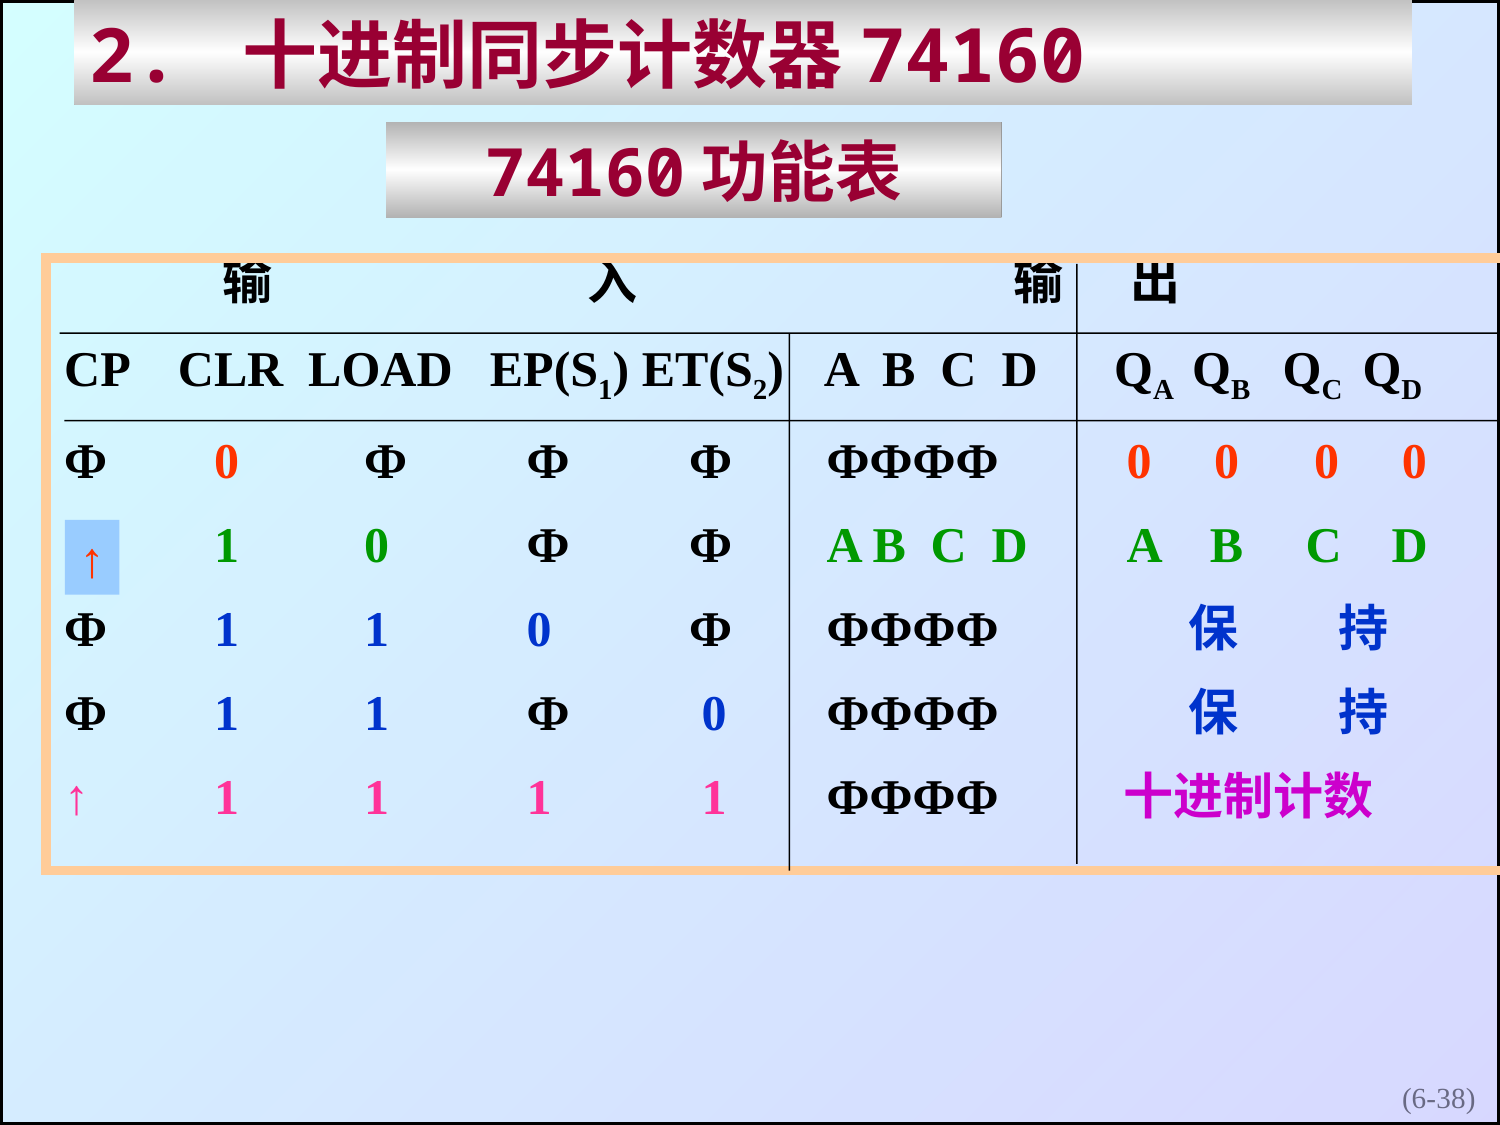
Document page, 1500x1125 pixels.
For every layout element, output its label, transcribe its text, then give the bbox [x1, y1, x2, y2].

text_box 74160功能表 [386, 122, 1002, 156]
text_box [0, 0, 1500, 1125]
text_box 2. 十进制同步计数器74160 [74, 0, 1412, 105]
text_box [45, 157, 1500, 871]
